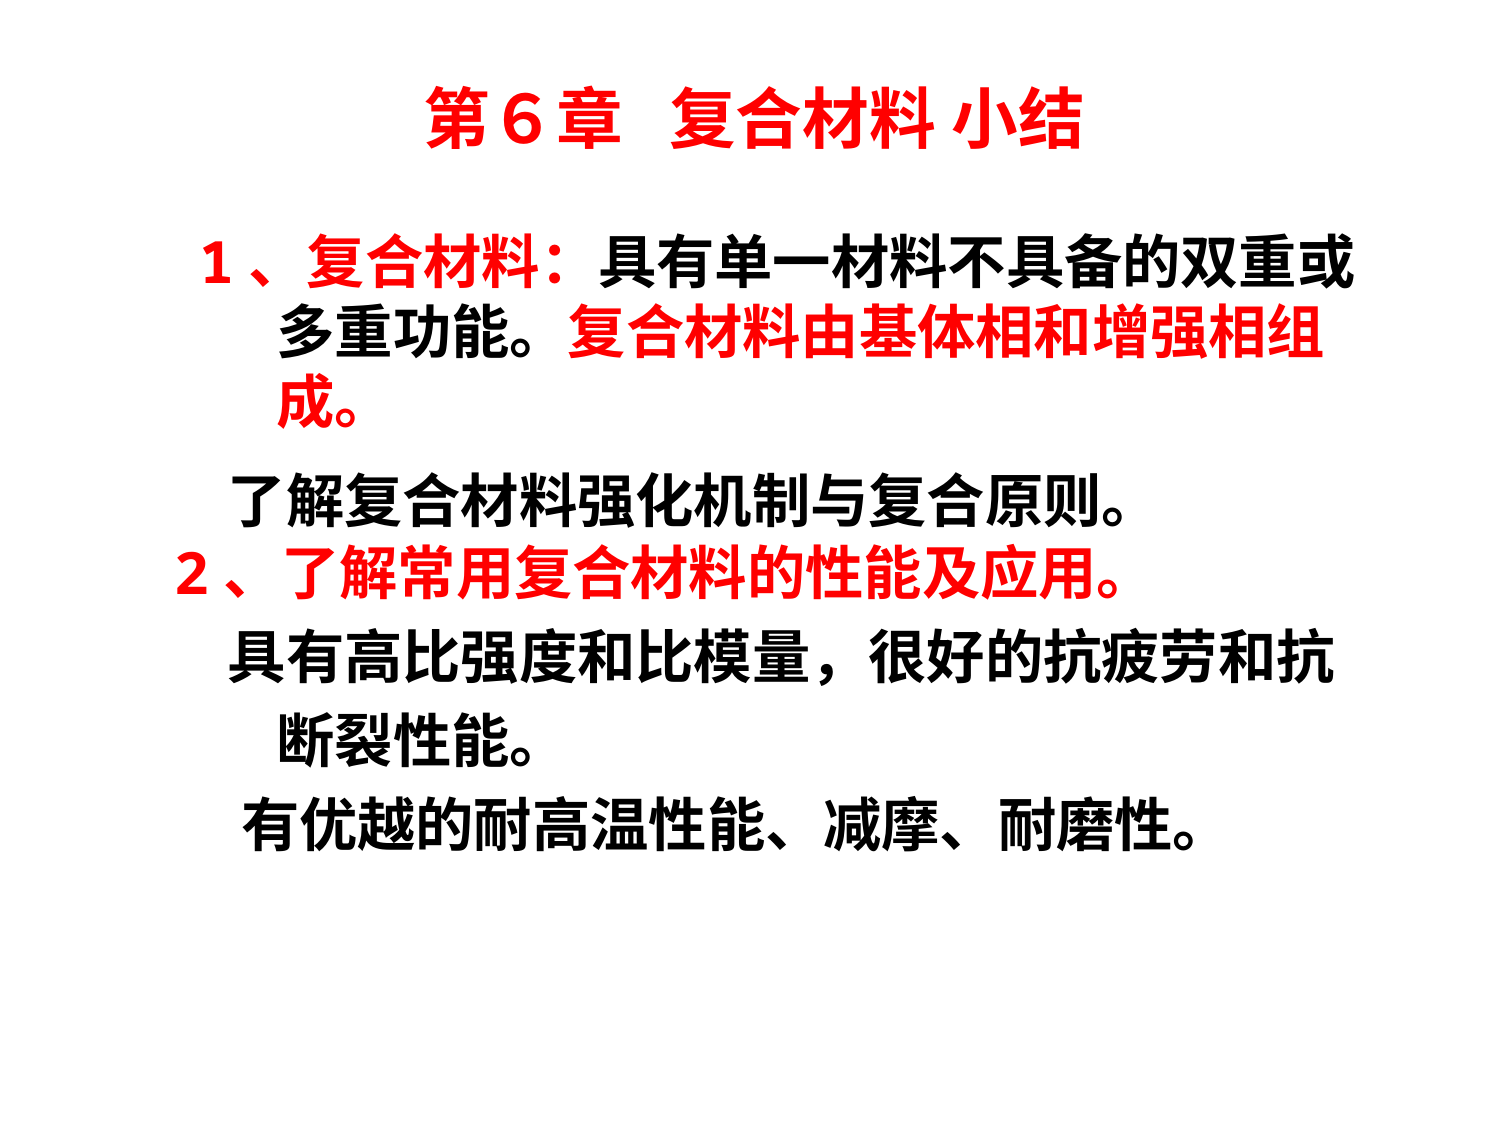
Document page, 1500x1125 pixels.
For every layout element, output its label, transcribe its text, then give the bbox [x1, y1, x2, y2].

text_box 第６章 复合材料 小结 [336, 69, 1172, 164]
text_box 1、复合材料：具有单一材料不具备的双重或多重功能。复合材料由基体相和增强相组成。 了解复合材料强化机制与复合原则。 [159, 217, 1422, 542]
text_box 2、了解常用复合材料的性能及应用。 具有高比强度和比模量，很好的抗疲劳和抗断裂性能。 有优越的耐高温性能、减摩、耐磨性。 [159, 515, 1386, 866]
